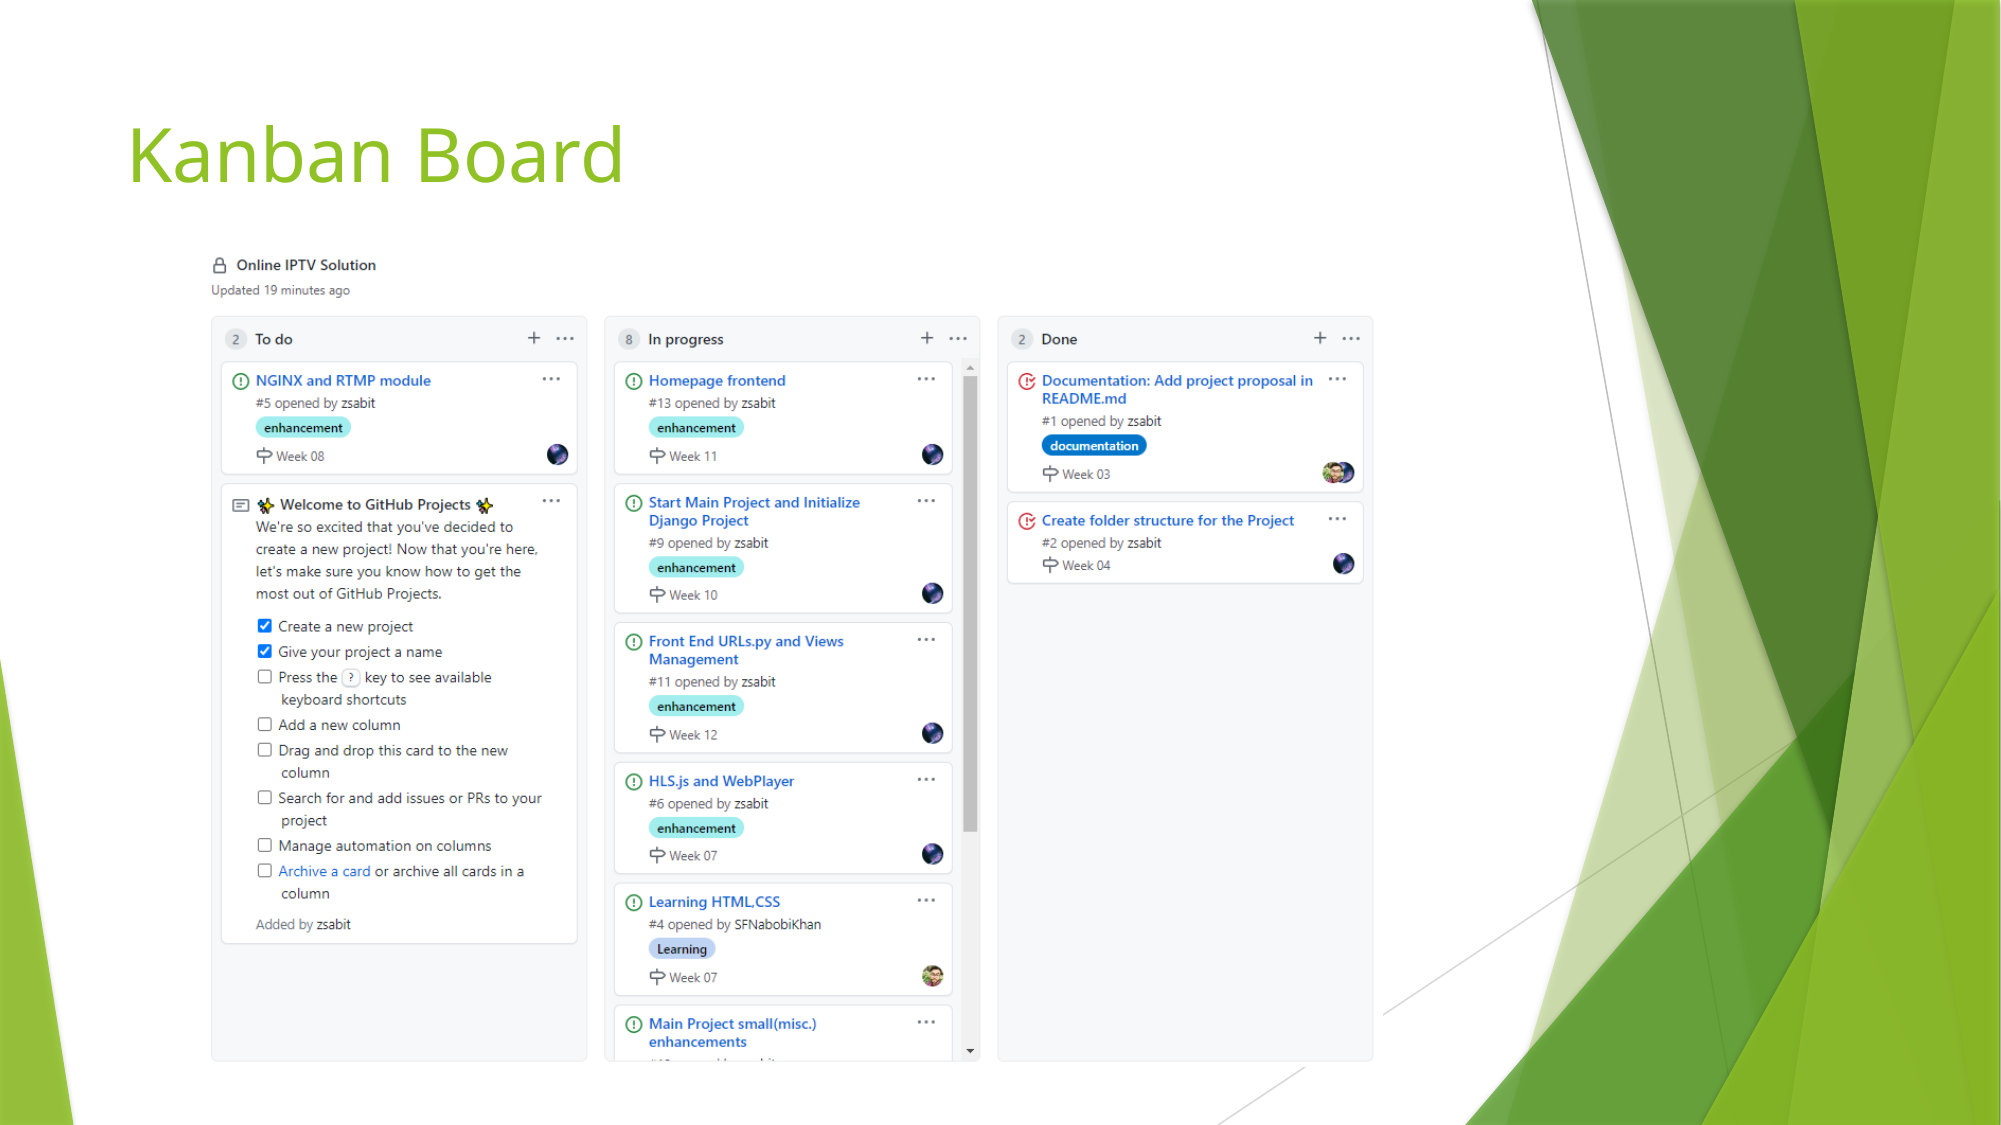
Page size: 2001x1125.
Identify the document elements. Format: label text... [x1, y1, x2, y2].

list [206, 248, 1383, 1067]
title Kanban Board [111, 99, 1522, 317]
